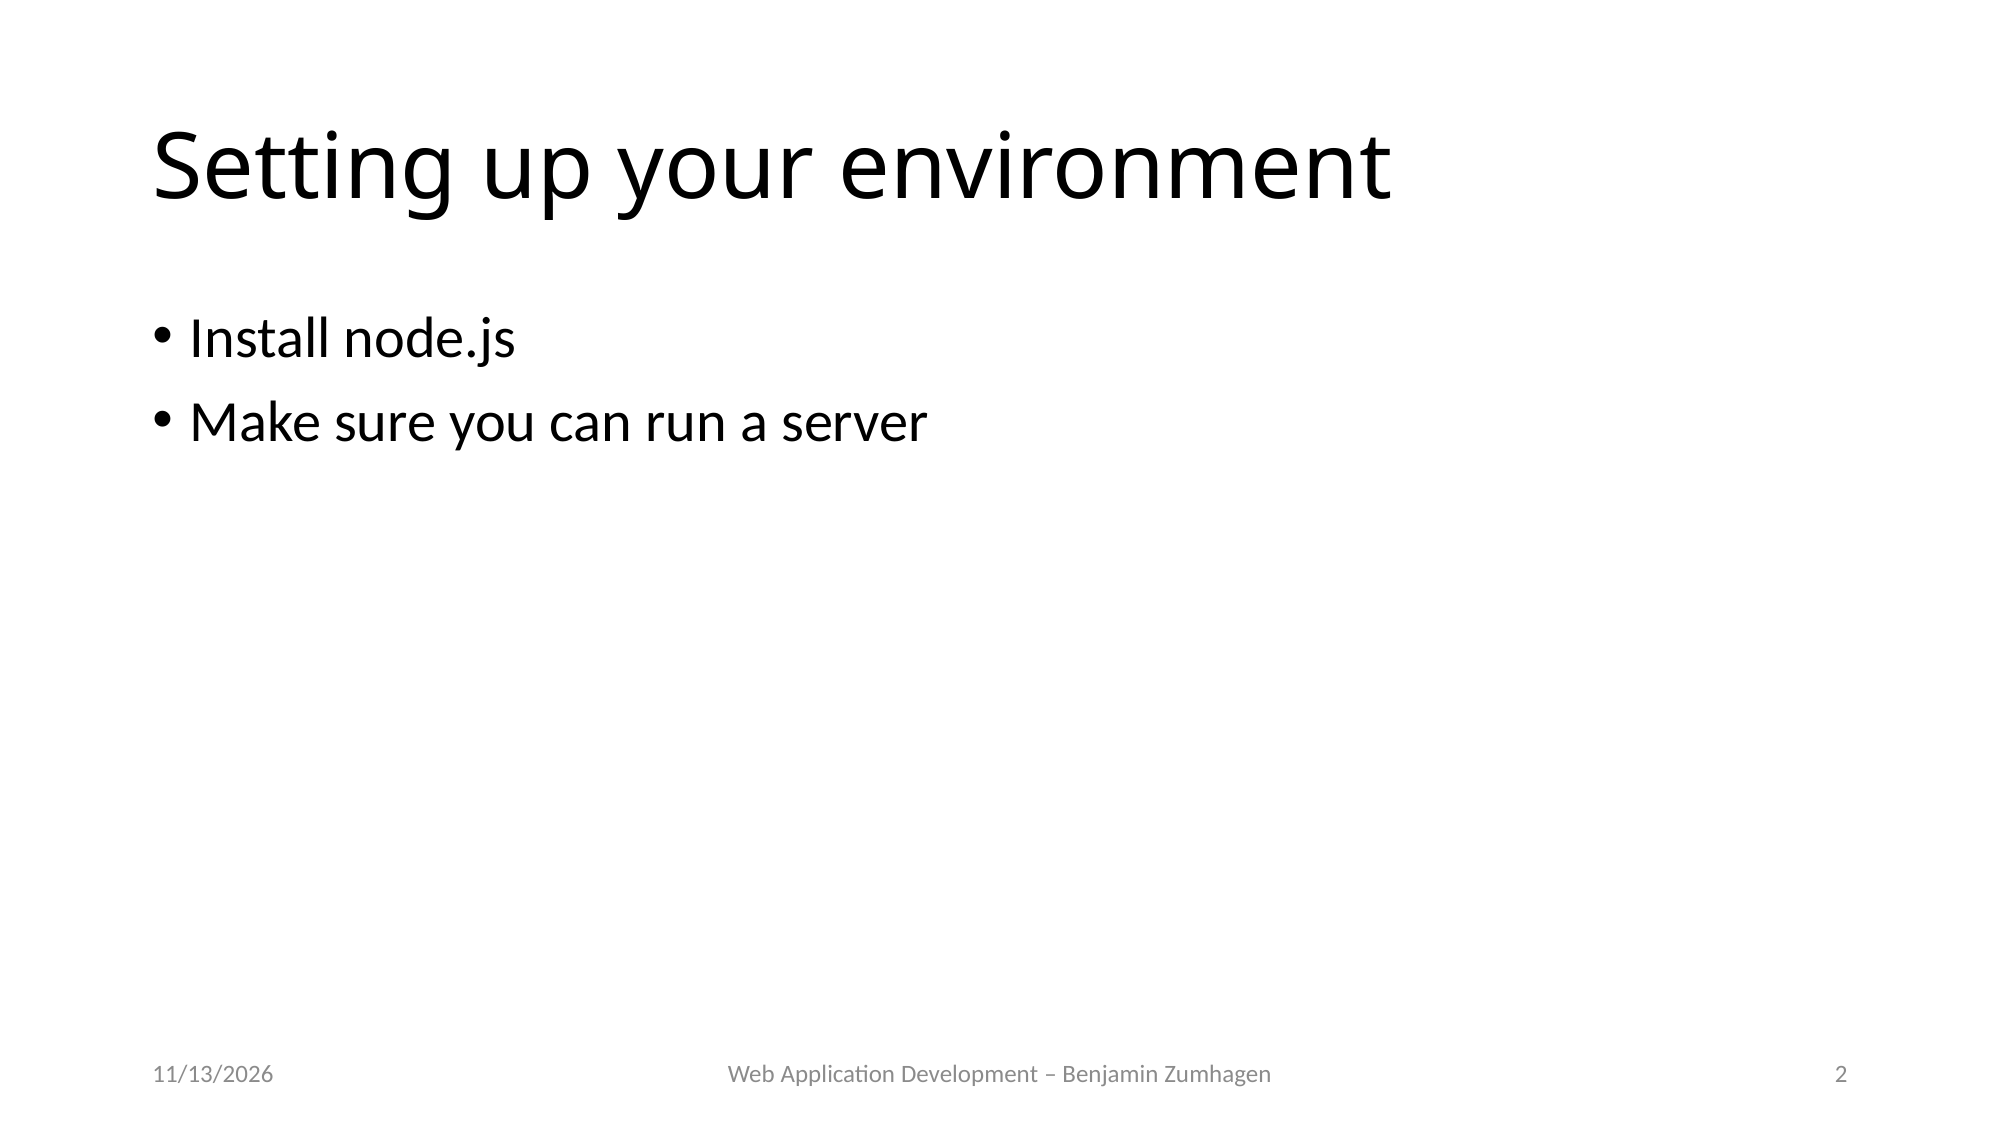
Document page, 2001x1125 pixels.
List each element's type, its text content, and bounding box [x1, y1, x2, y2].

title Setting up your environment [137, 59, 1863, 278]
list Install node.js Make sure you can run a server [137, 299, 1863, 1014]
slide_number 2 [1412, 1042, 1863, 1103]
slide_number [137, 1042, 588, 1103]
footer Web Application Development – Benjamin Zumhagen [662, 1042, 1338, 1103]
